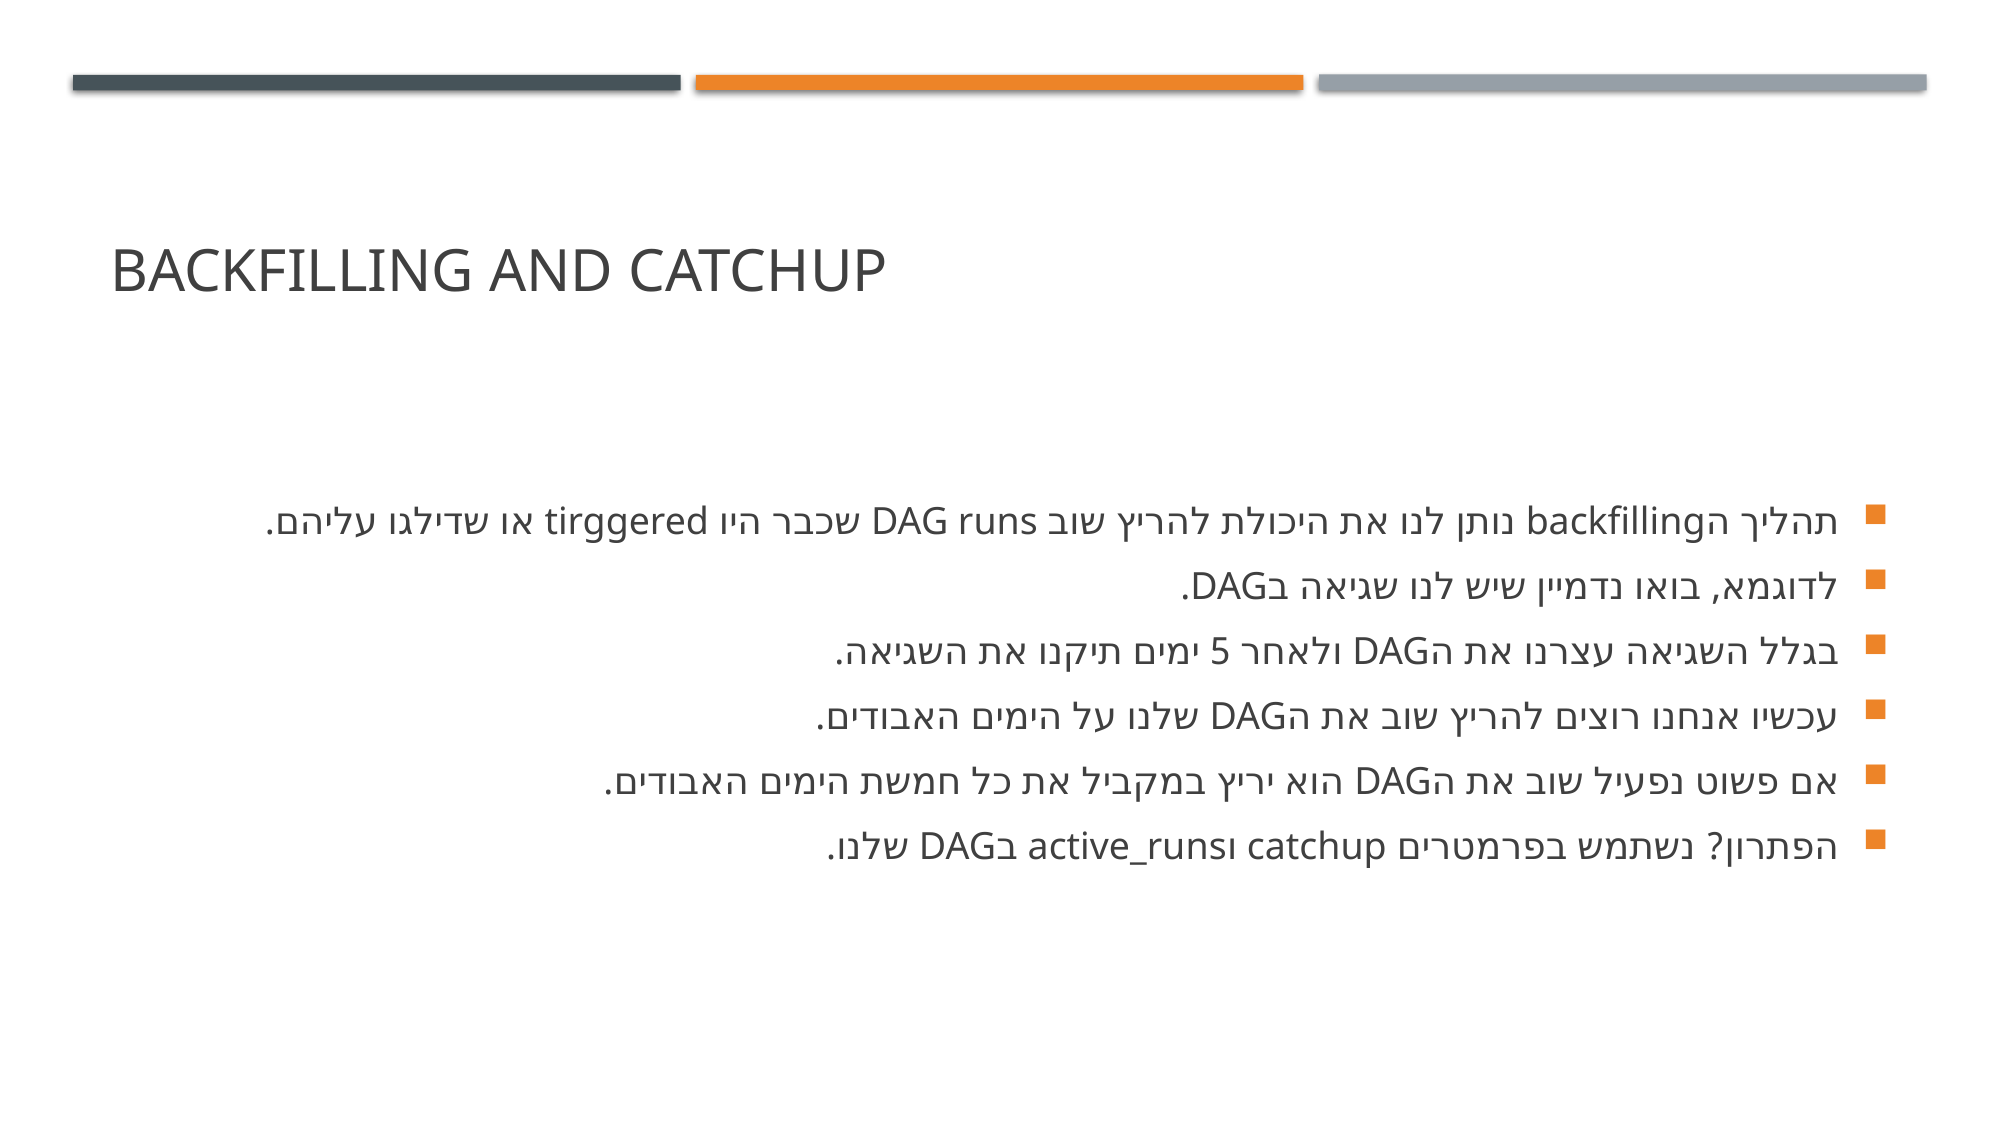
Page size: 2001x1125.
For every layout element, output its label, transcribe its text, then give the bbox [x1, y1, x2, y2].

title Backfilling and catchup [95, 115, 1905, 311]
list תהליך הbackfilling נותן לנו את היכולת להריץ שוב DAG runs שכבר היו tirggered או שדילגו עליהם. לדוגמא, בואו נדמיין שיש לנו שגיאה בDAG. בגלל השגיאה עצרנו את הDAG ולאחר 5 ימים תיקנו את השגיאה. עכשיו אנחנו רוצים להריץ שוב את הDAG שלנו על הימים האבודים. אם פשוט נפעיל שוב את הDAG הוא יריץ במקביל את כל חמשת הימים האבודים. הפתרון? נשתמש בפרמטרים catchup וactive_runs בDAG שלנו. [95, 383, 1905, 981]
